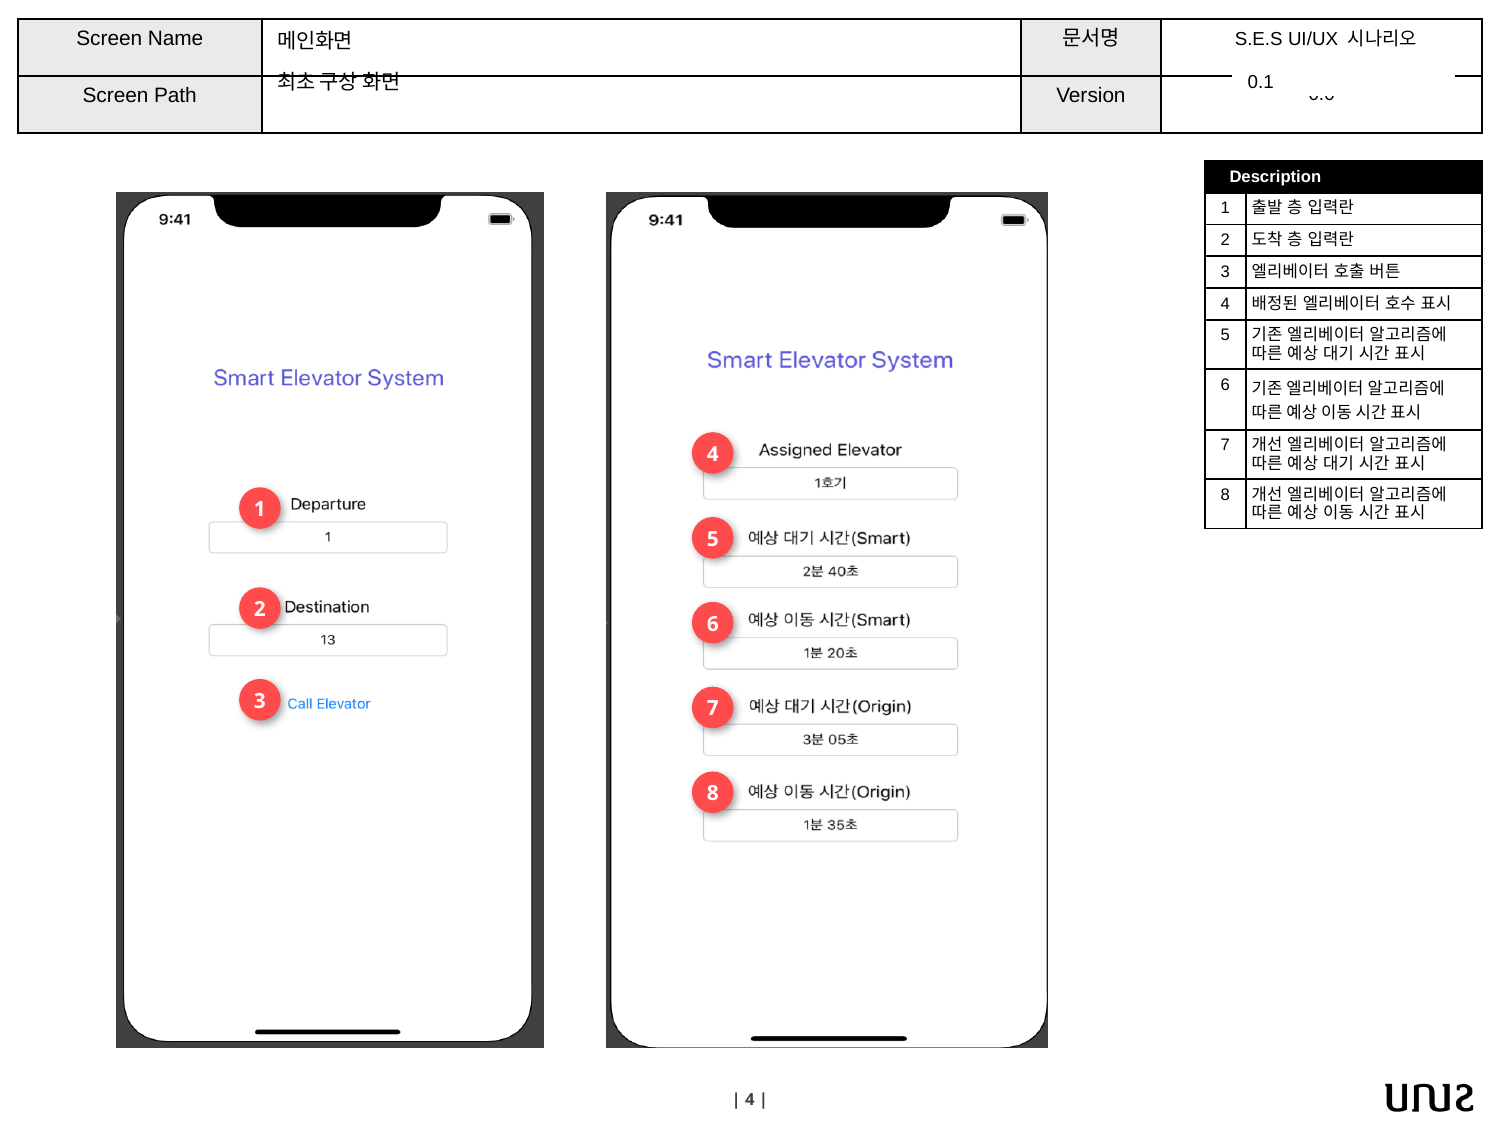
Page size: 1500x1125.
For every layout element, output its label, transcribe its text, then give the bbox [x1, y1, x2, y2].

table_cell 출발 층 입력란 [1247, 194, 1481, 224]
table_cell 기존 엘리베이터 알고리즘에 따른 예상 이동 시간 표시 [1247, 370, 1481, 429]
table_cell 개선 엘리베이터 알고리즘에 따른 예상 대기 시간 표시 [1247, 431, 1481, 478]
table_cell 배정된 엘리베이터 호수 표시 [1247, 289, 1481, 319]
table_cell 개선 엘리베이터 알고리즘에 따른 예상 이동 시간 표시 [1247, 480, 1481, 528]
table_cell 7 [1206, 431, 1245, 478]
table_cell 1 [1206, 194, 1245, 224]
slide_number | ‹#› | [691, 1079, 809, 1121]
text_box S.E.S UI/UX 시나리오 [1219, 24, 1442, 52]
table_cell 기존 엘리베이터 알고리즘에 따른 예상 대기 시간 표시 [1247, 321, 1481, 368]
table_cell 6 [1206, 370, 1245, 429]
table_cell 도착 층 입력란 [1247, 225, 1481, 255]
table_cell 3 [1206, 257, 1245, 287]
picture [116, 192, 545, 1048]
table_cell 엘리베이터 호출 버튼 [1247, 257, 1481, 287]
picture [605, 192, 1048, 1048]
text_box 0.1 [1232, 67, 1455, 95]
table_cell 8 [1206, 480, 1245, 528]
table_cell 2 [1206, 225, 1245, 255]
title 메인화면 [262, 21, 1017, 63]
picture [1376, 1074, 1482, 1121]
table_cell 5 [1206, 321, 1245, 368]
table_header Description [1206, 162, 1481, 192]
table_cell 4 [1206, 289, 1245, 319]
text_box 최초 구상 화면 [262, 63, 989, 102]
